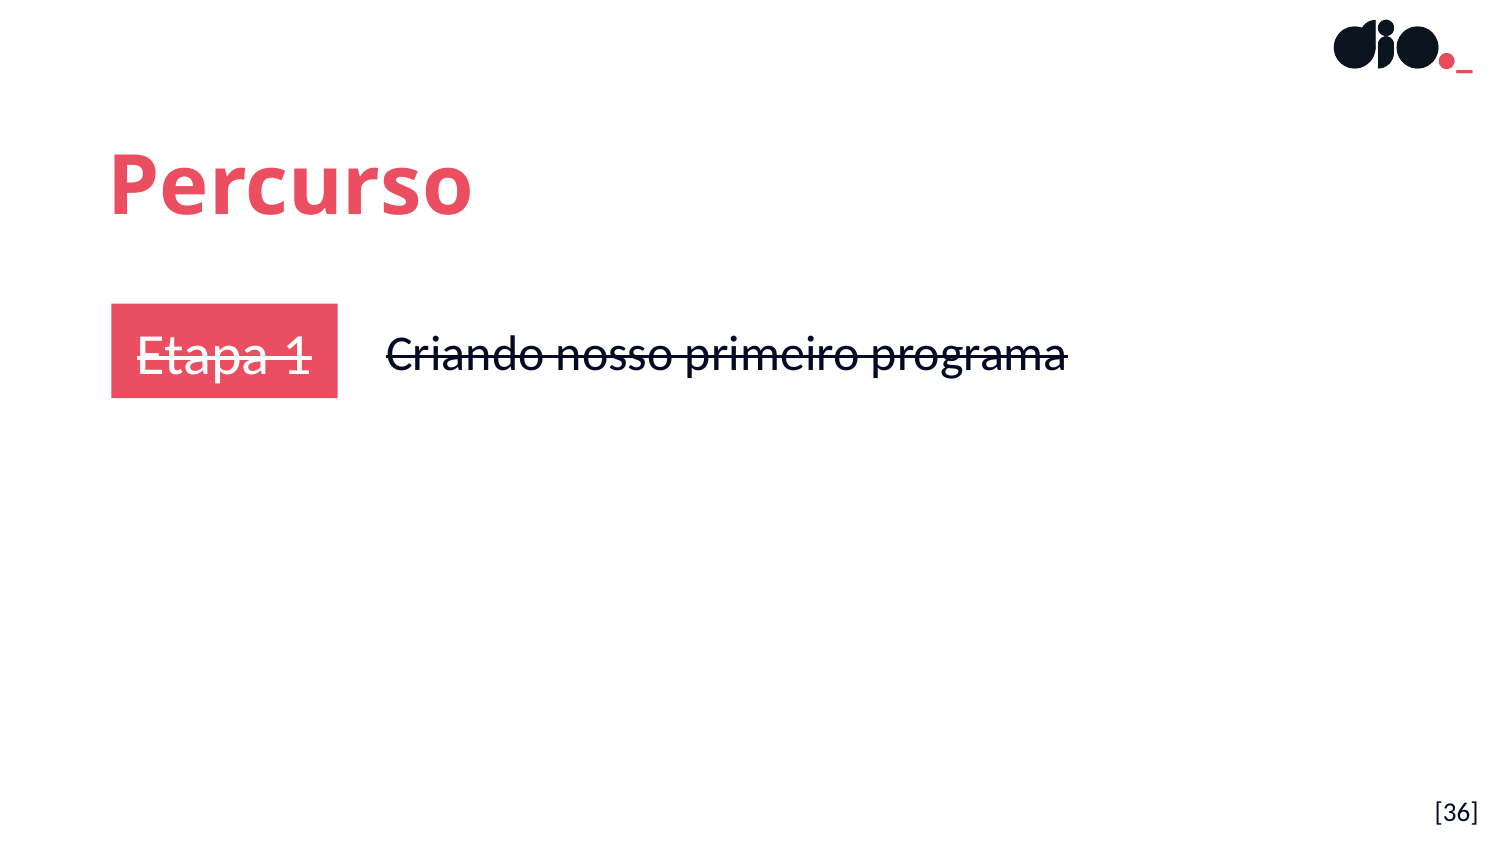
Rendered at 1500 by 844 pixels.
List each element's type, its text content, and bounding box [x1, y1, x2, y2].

slide_number [36] [1403, 779, 1494, 844]
text_box Criando nosso primeiro programa [371, 313, 1384, 389]
text_box Percurso [92, 104, 1309, 243]
text_box Etapa 1 [111, 303, 338, 399]
picture [1333, 19, 1473, 74]
